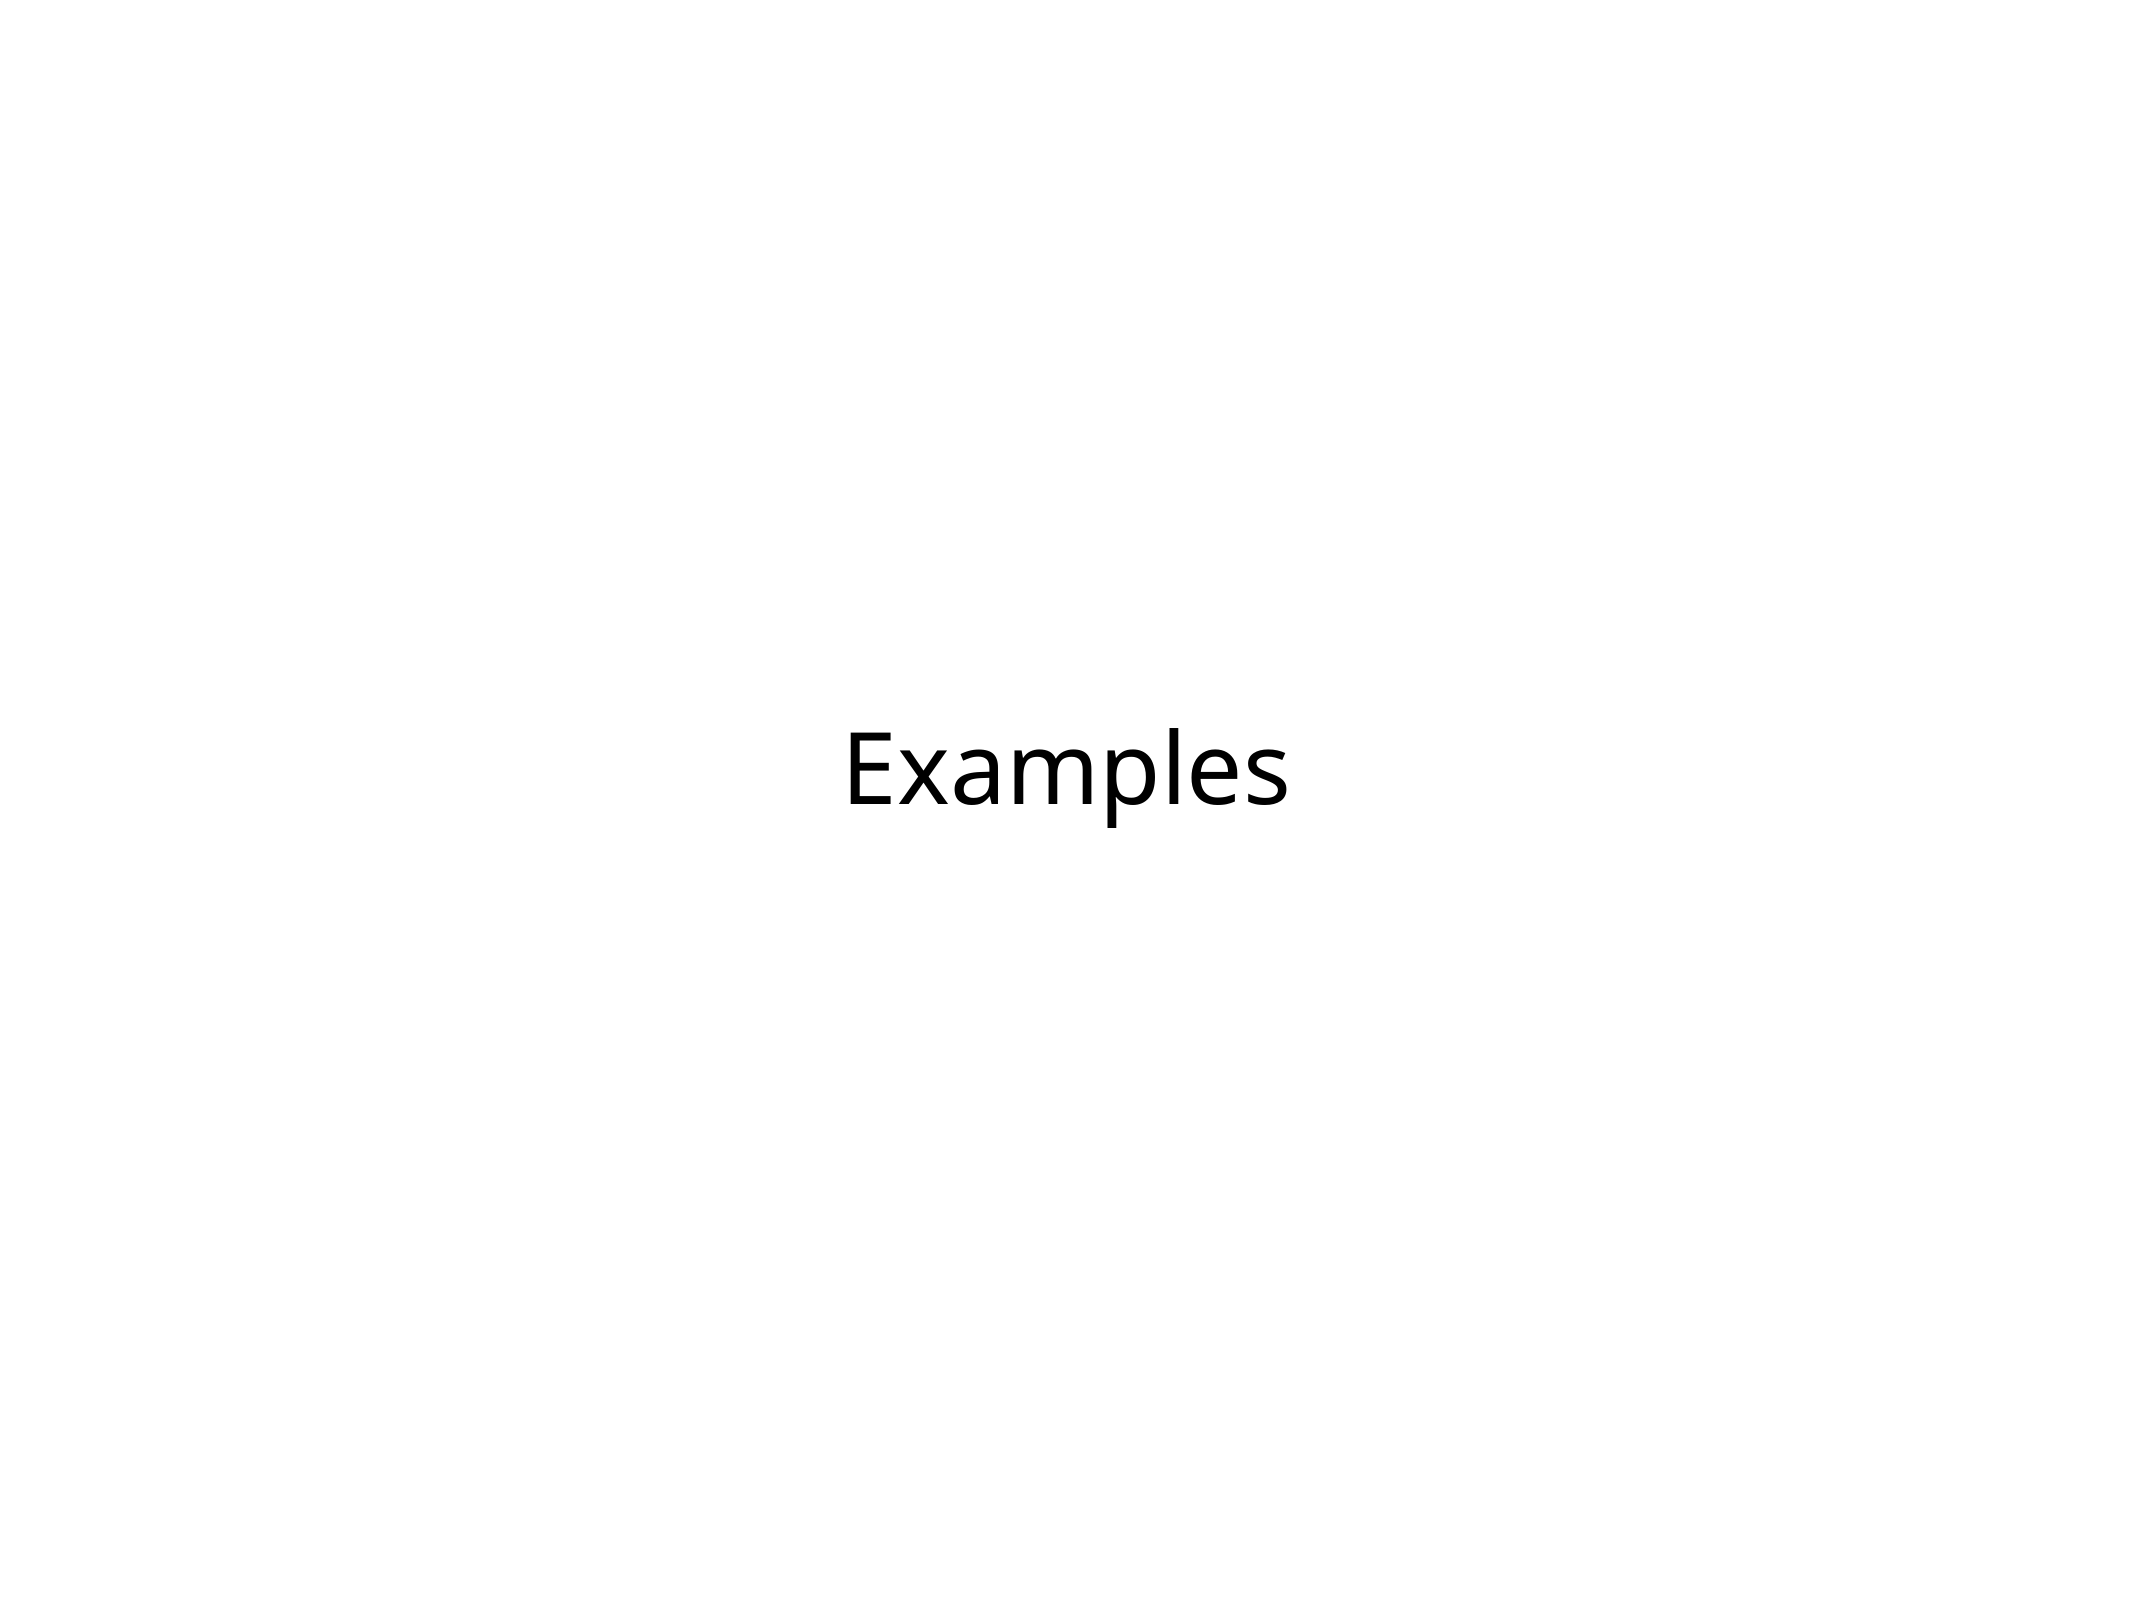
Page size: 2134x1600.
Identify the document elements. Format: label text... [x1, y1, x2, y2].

title Examples [116, 690, 2017, 840]
